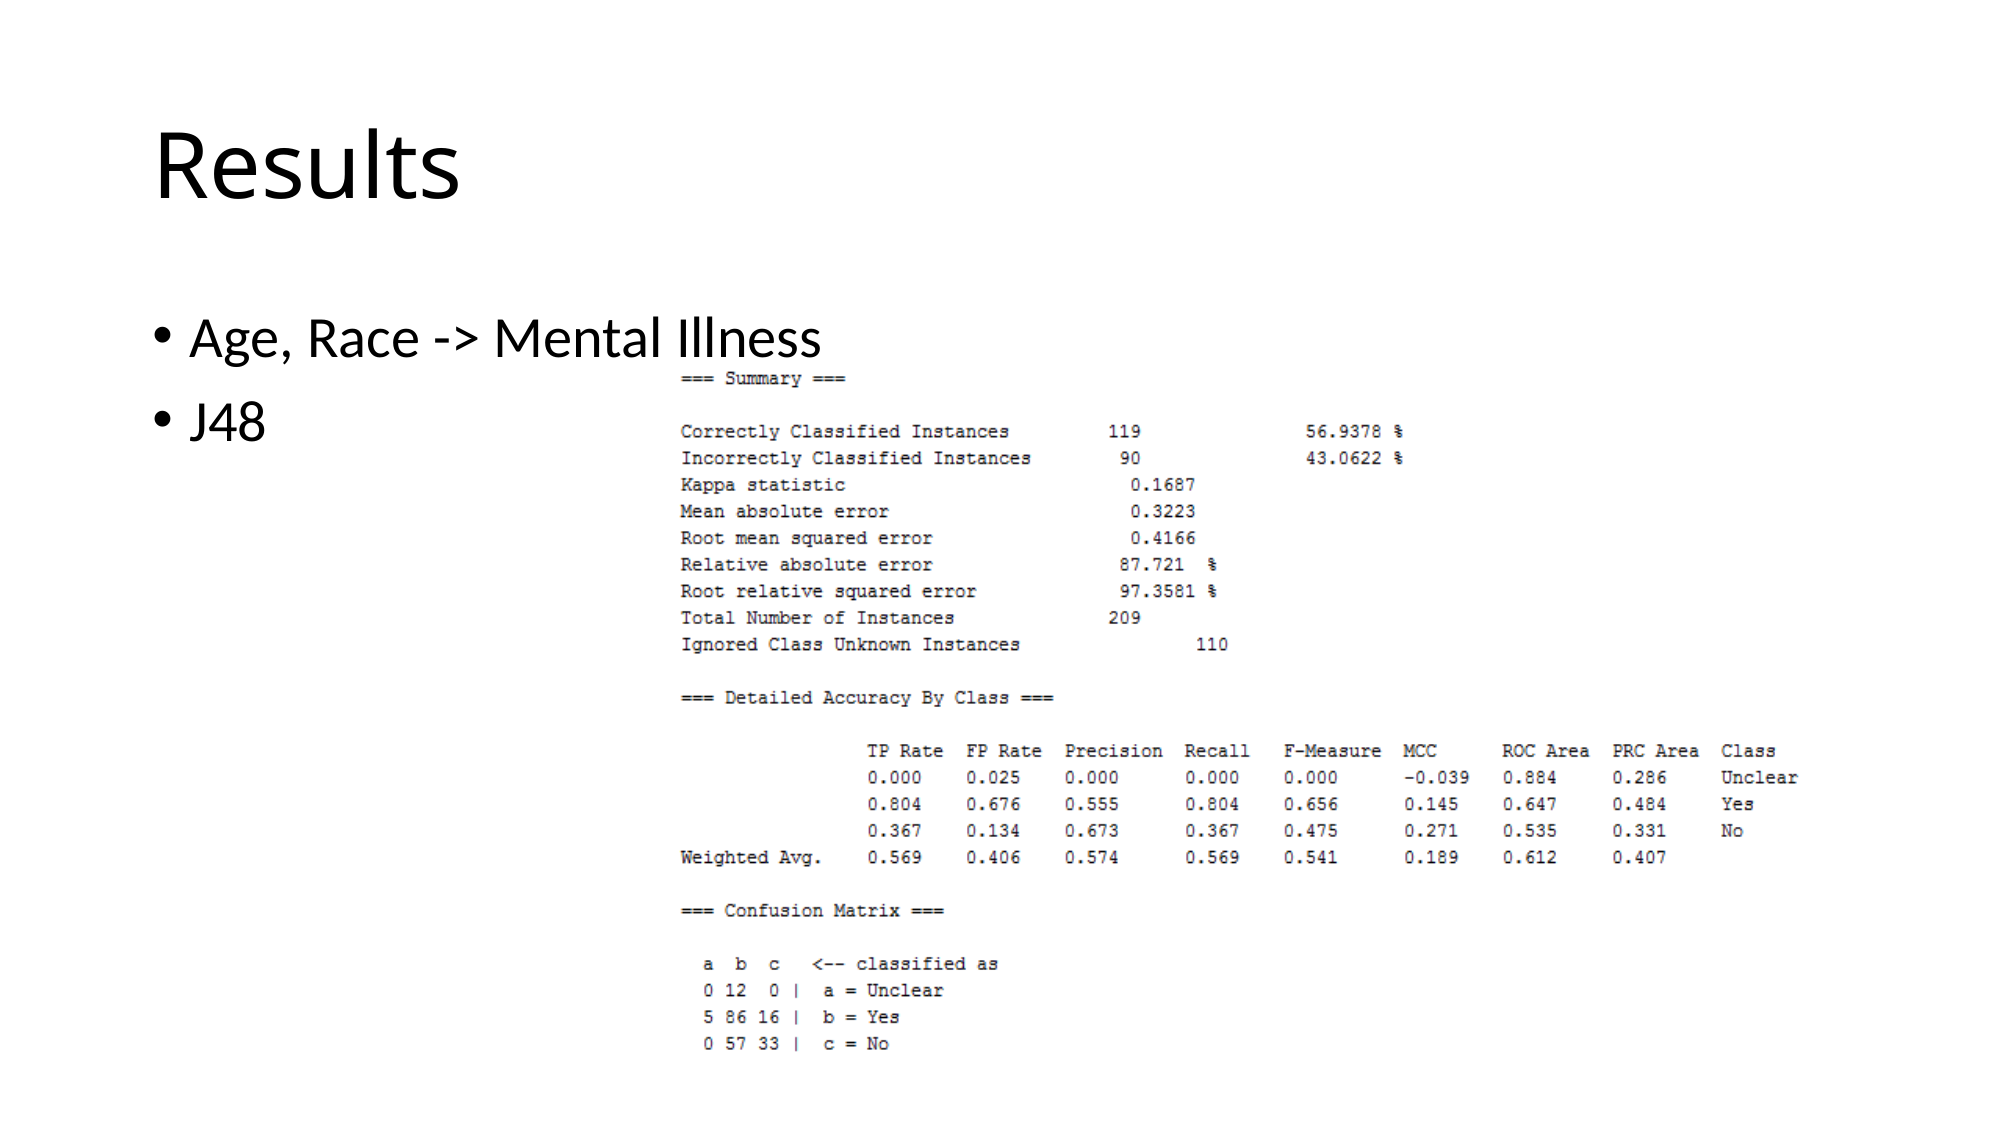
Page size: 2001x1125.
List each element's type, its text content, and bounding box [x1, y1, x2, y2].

title Results [137, 59, 1863, 278]
picture [675, 361, 1811, 1089]
list Age, Race -> Mental Illness J48 [137, 299, 1863, 1014]
